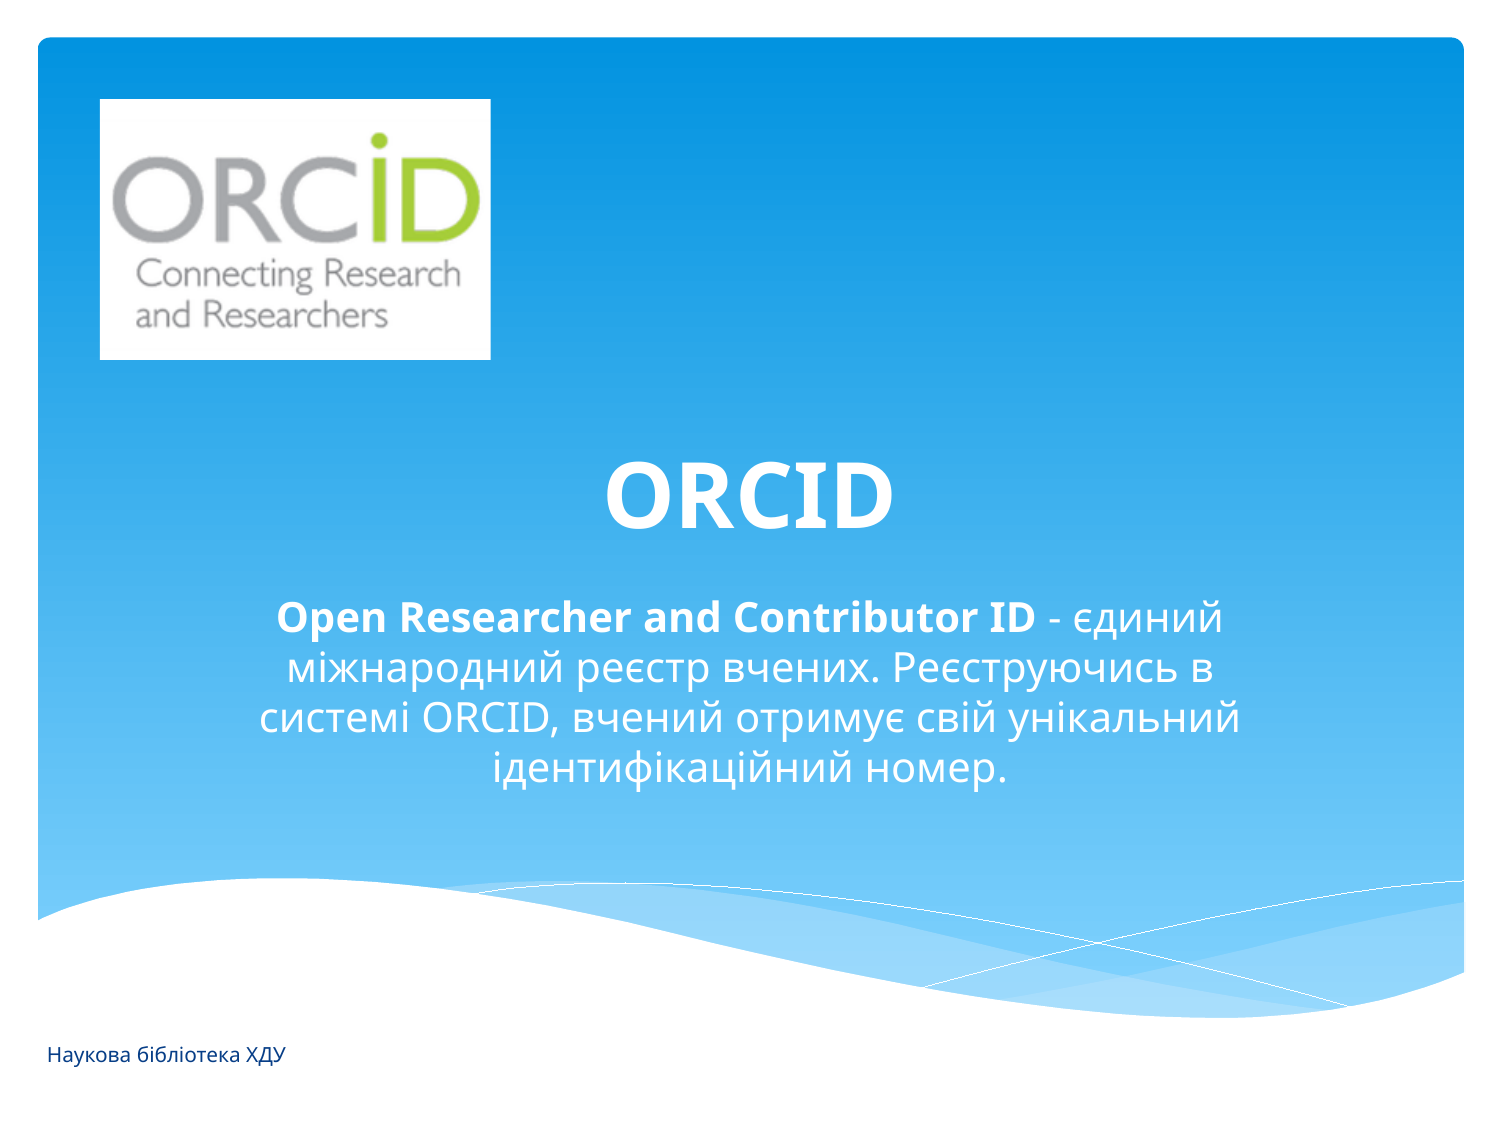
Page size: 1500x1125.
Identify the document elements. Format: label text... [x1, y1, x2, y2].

title ORCID [112, 262, 1388, 555]
picture [99, 100, 491, 360]
footer Наукова бібліотека ХДУ [31, 1025, 653, 1086]
subtitle Open Researcher and Contributor ID - єдиний міжнародний реєстр вчених. Реєструючись в системі ORCID, вчений отримує свій унікальний ідентифікаційний номер. [225, 583, 1275, 825]
